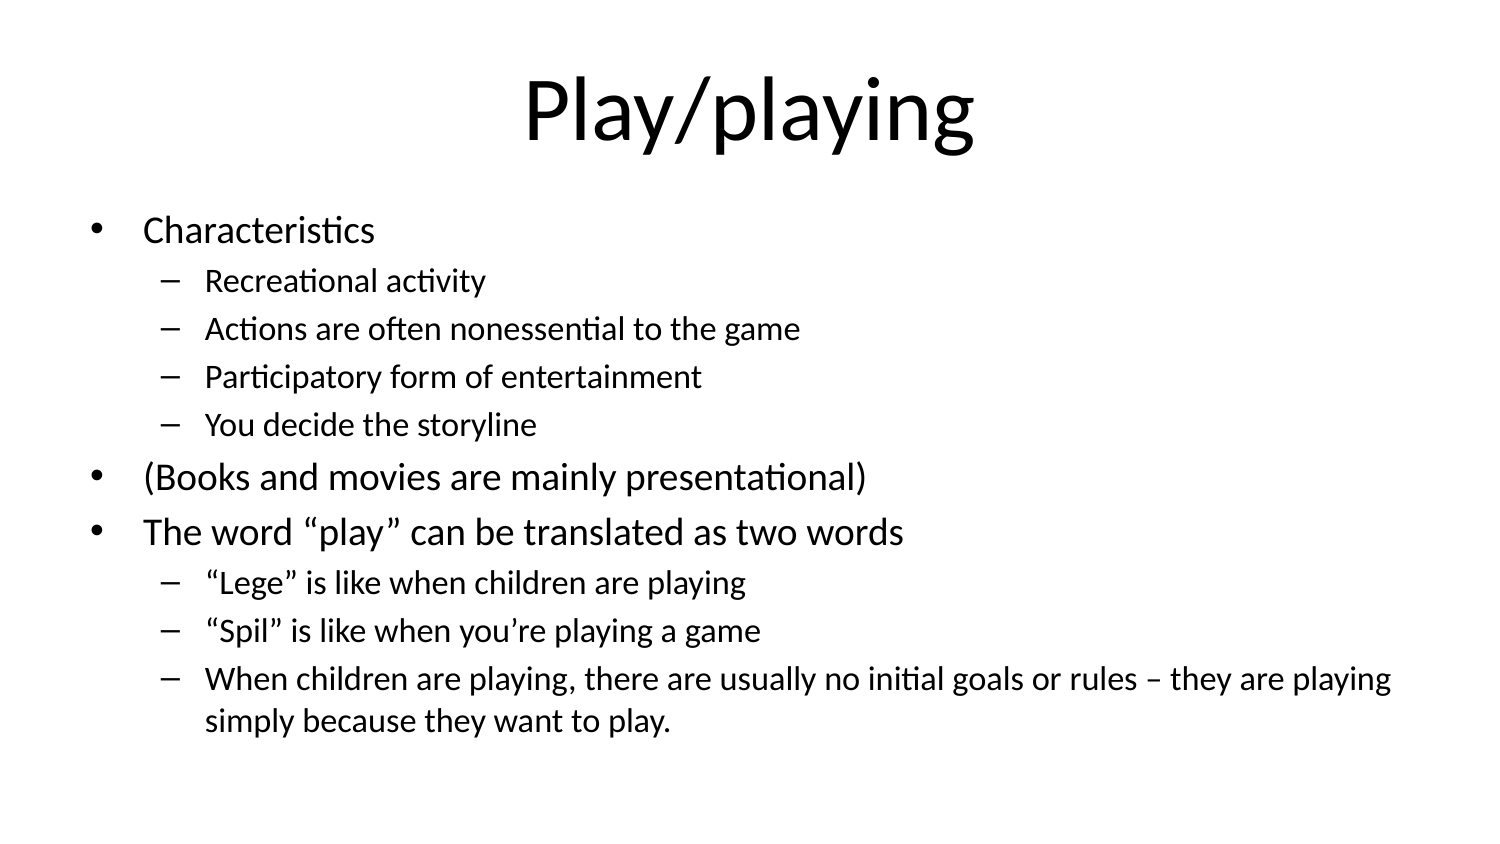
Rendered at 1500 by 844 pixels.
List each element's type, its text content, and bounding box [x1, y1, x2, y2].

list Characteristics Recreational activity Actions are often nonessential to the game Participatory form of entertainment You decide the storyline (Books and movies are mainly presentational) The word “play” can be translated as two words “Lege” is like when children are playing “Spil” is like when you’re playing a game When children are playing, there are usually no initial goals or rules – they are playing simply because they want to play. [75, 196, 1425, 754]
title Play/playing [75, 33, 1425, 175]
